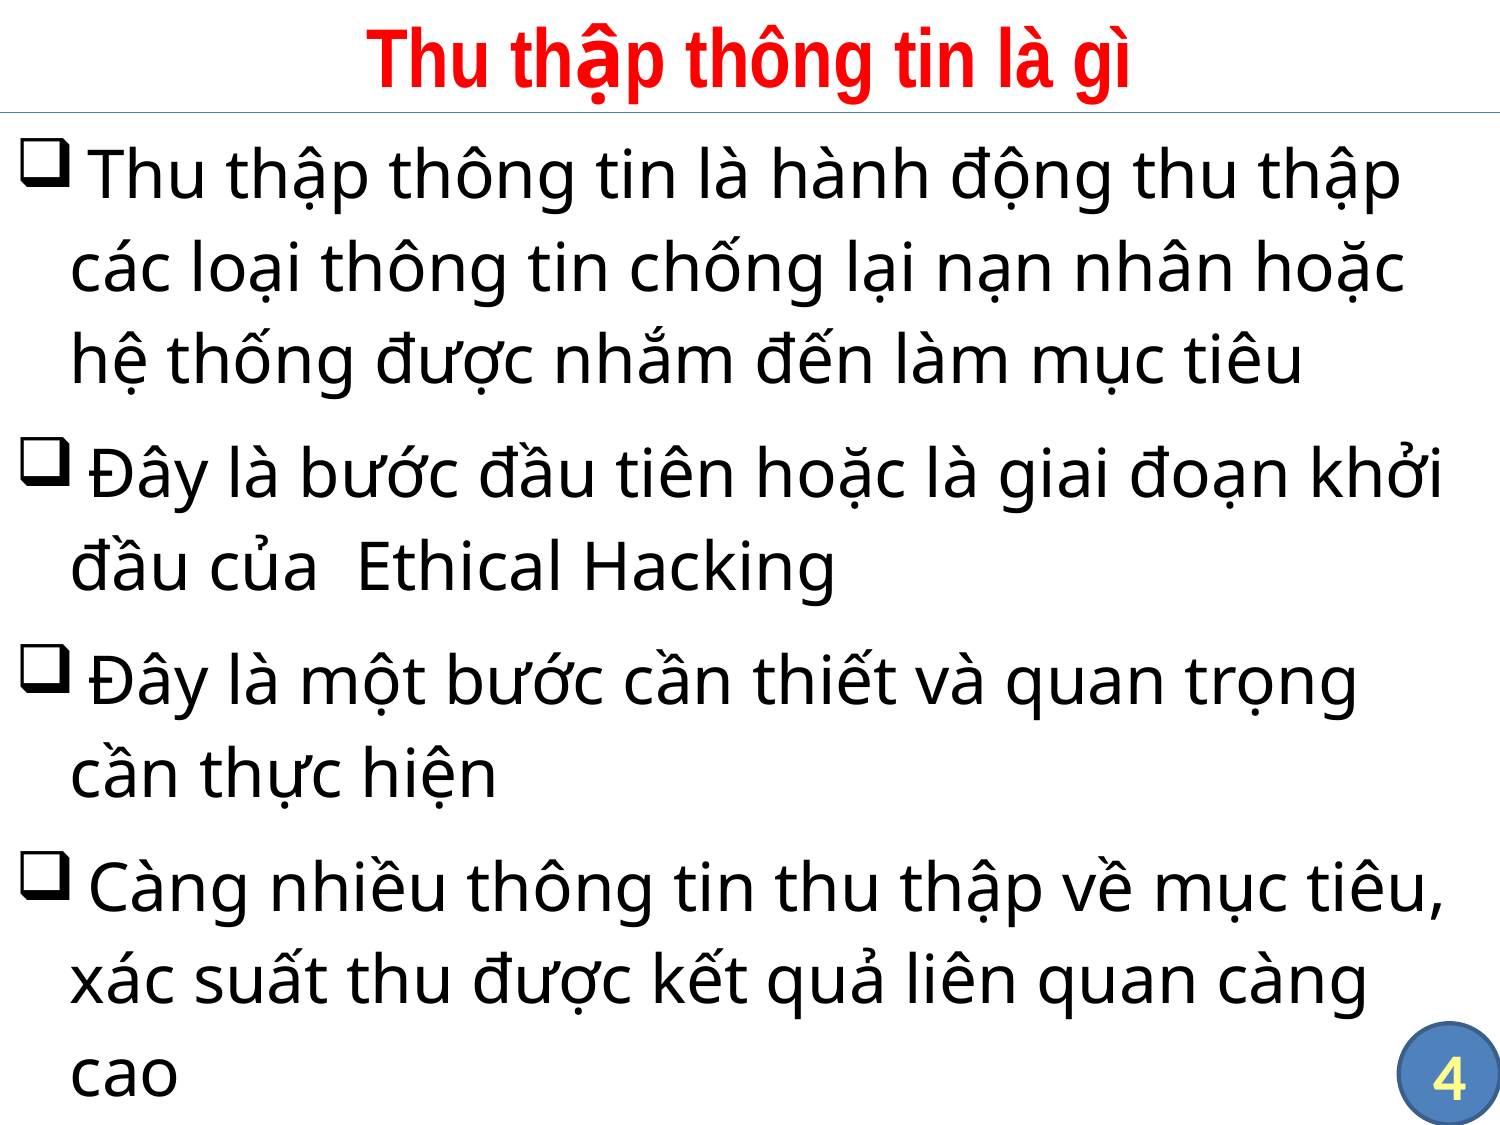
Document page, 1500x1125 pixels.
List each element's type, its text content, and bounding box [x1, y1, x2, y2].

slide_number 4 [1399, 1023, 1500, 1125]
title Thu thập thông tin là gì [0, 0, 1500, 113]
list Thu thập thông tin là hành động thu thập các loại thông tin chống lại nạn nhân hoặc hệ thống được nhắm đến làm mục tiêu Đây là bước đầu tiên hoặc là giai đoạn khởi đầu của Ethical Hacking Đây là một bước cần thiết và quan trọng cần thực hiện Càng nhiều thông tin thu thập về mục tiêu, xác suất thu được kết quả liên quan càng cao [0, 113, 1500, 1125]
